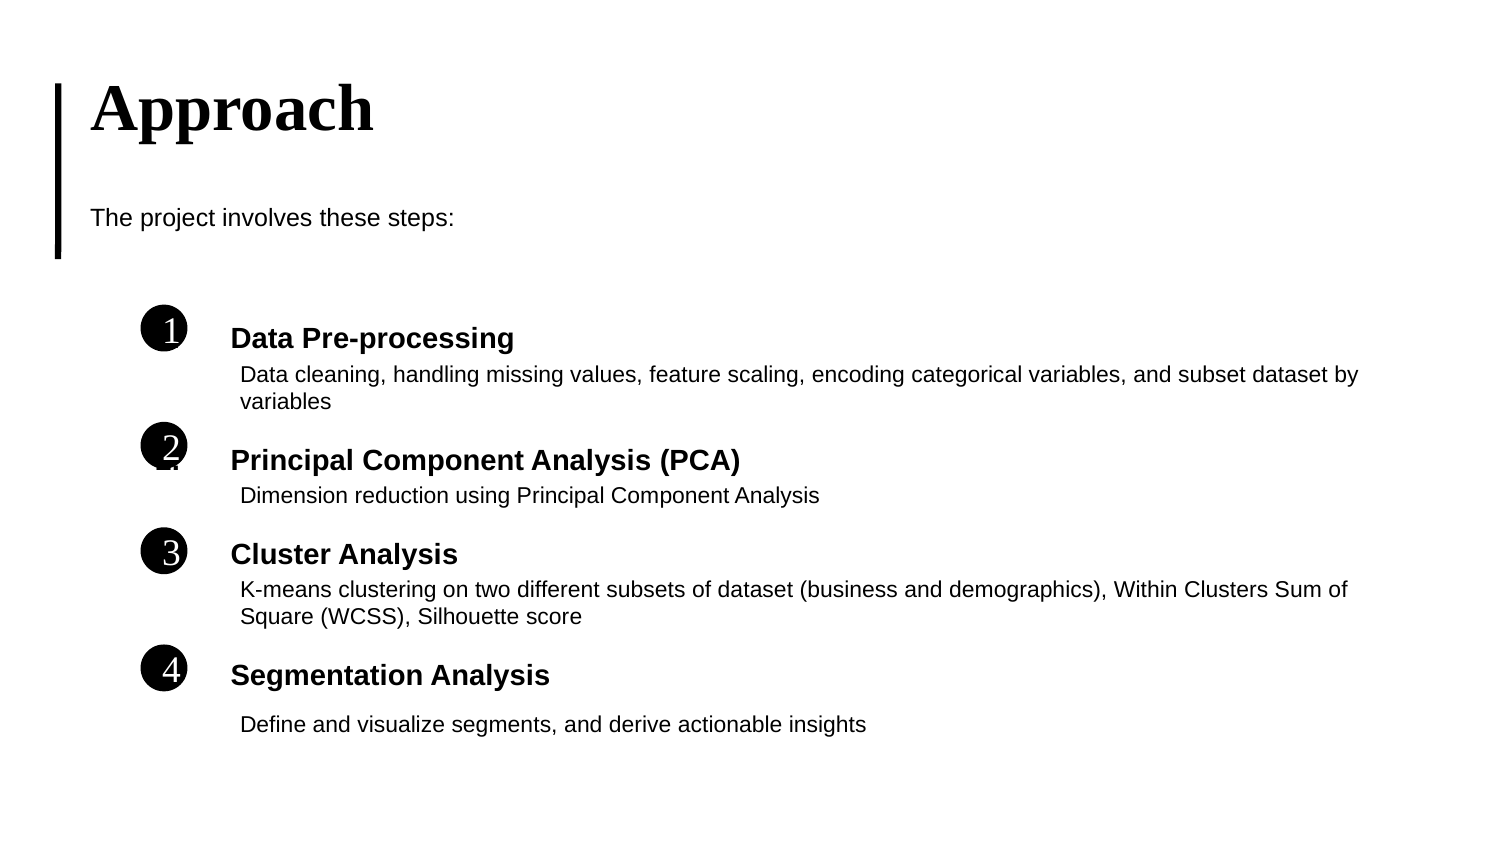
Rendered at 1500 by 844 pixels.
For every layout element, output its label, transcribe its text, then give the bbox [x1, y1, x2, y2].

text_box 3 [138, 525, 190, 577]
list The project involves these steps: Data Pre-processing Data cleaning, handling missing values, feature scaling, encoding categorical variables, and subset dataset by variables Principal Component Analysis (PCA) Dimension reduction using Principal Component Analysis Cluster Analysis K-means clustering on two different subsets of dataset (business and demographics), Within Clusters Sum of Square (WCSS), Silhouette score Segmentation Analysis Define and visualize segments, and derive actionable insights [75, 175, 1393, 733]
text_box 4 [138, 642, 190, 694]
title Approach [75, 33, 1425, 175]
text_box 2 [138, 419, 190, 471]
text_box 1 [138, 302, 190, 354]
